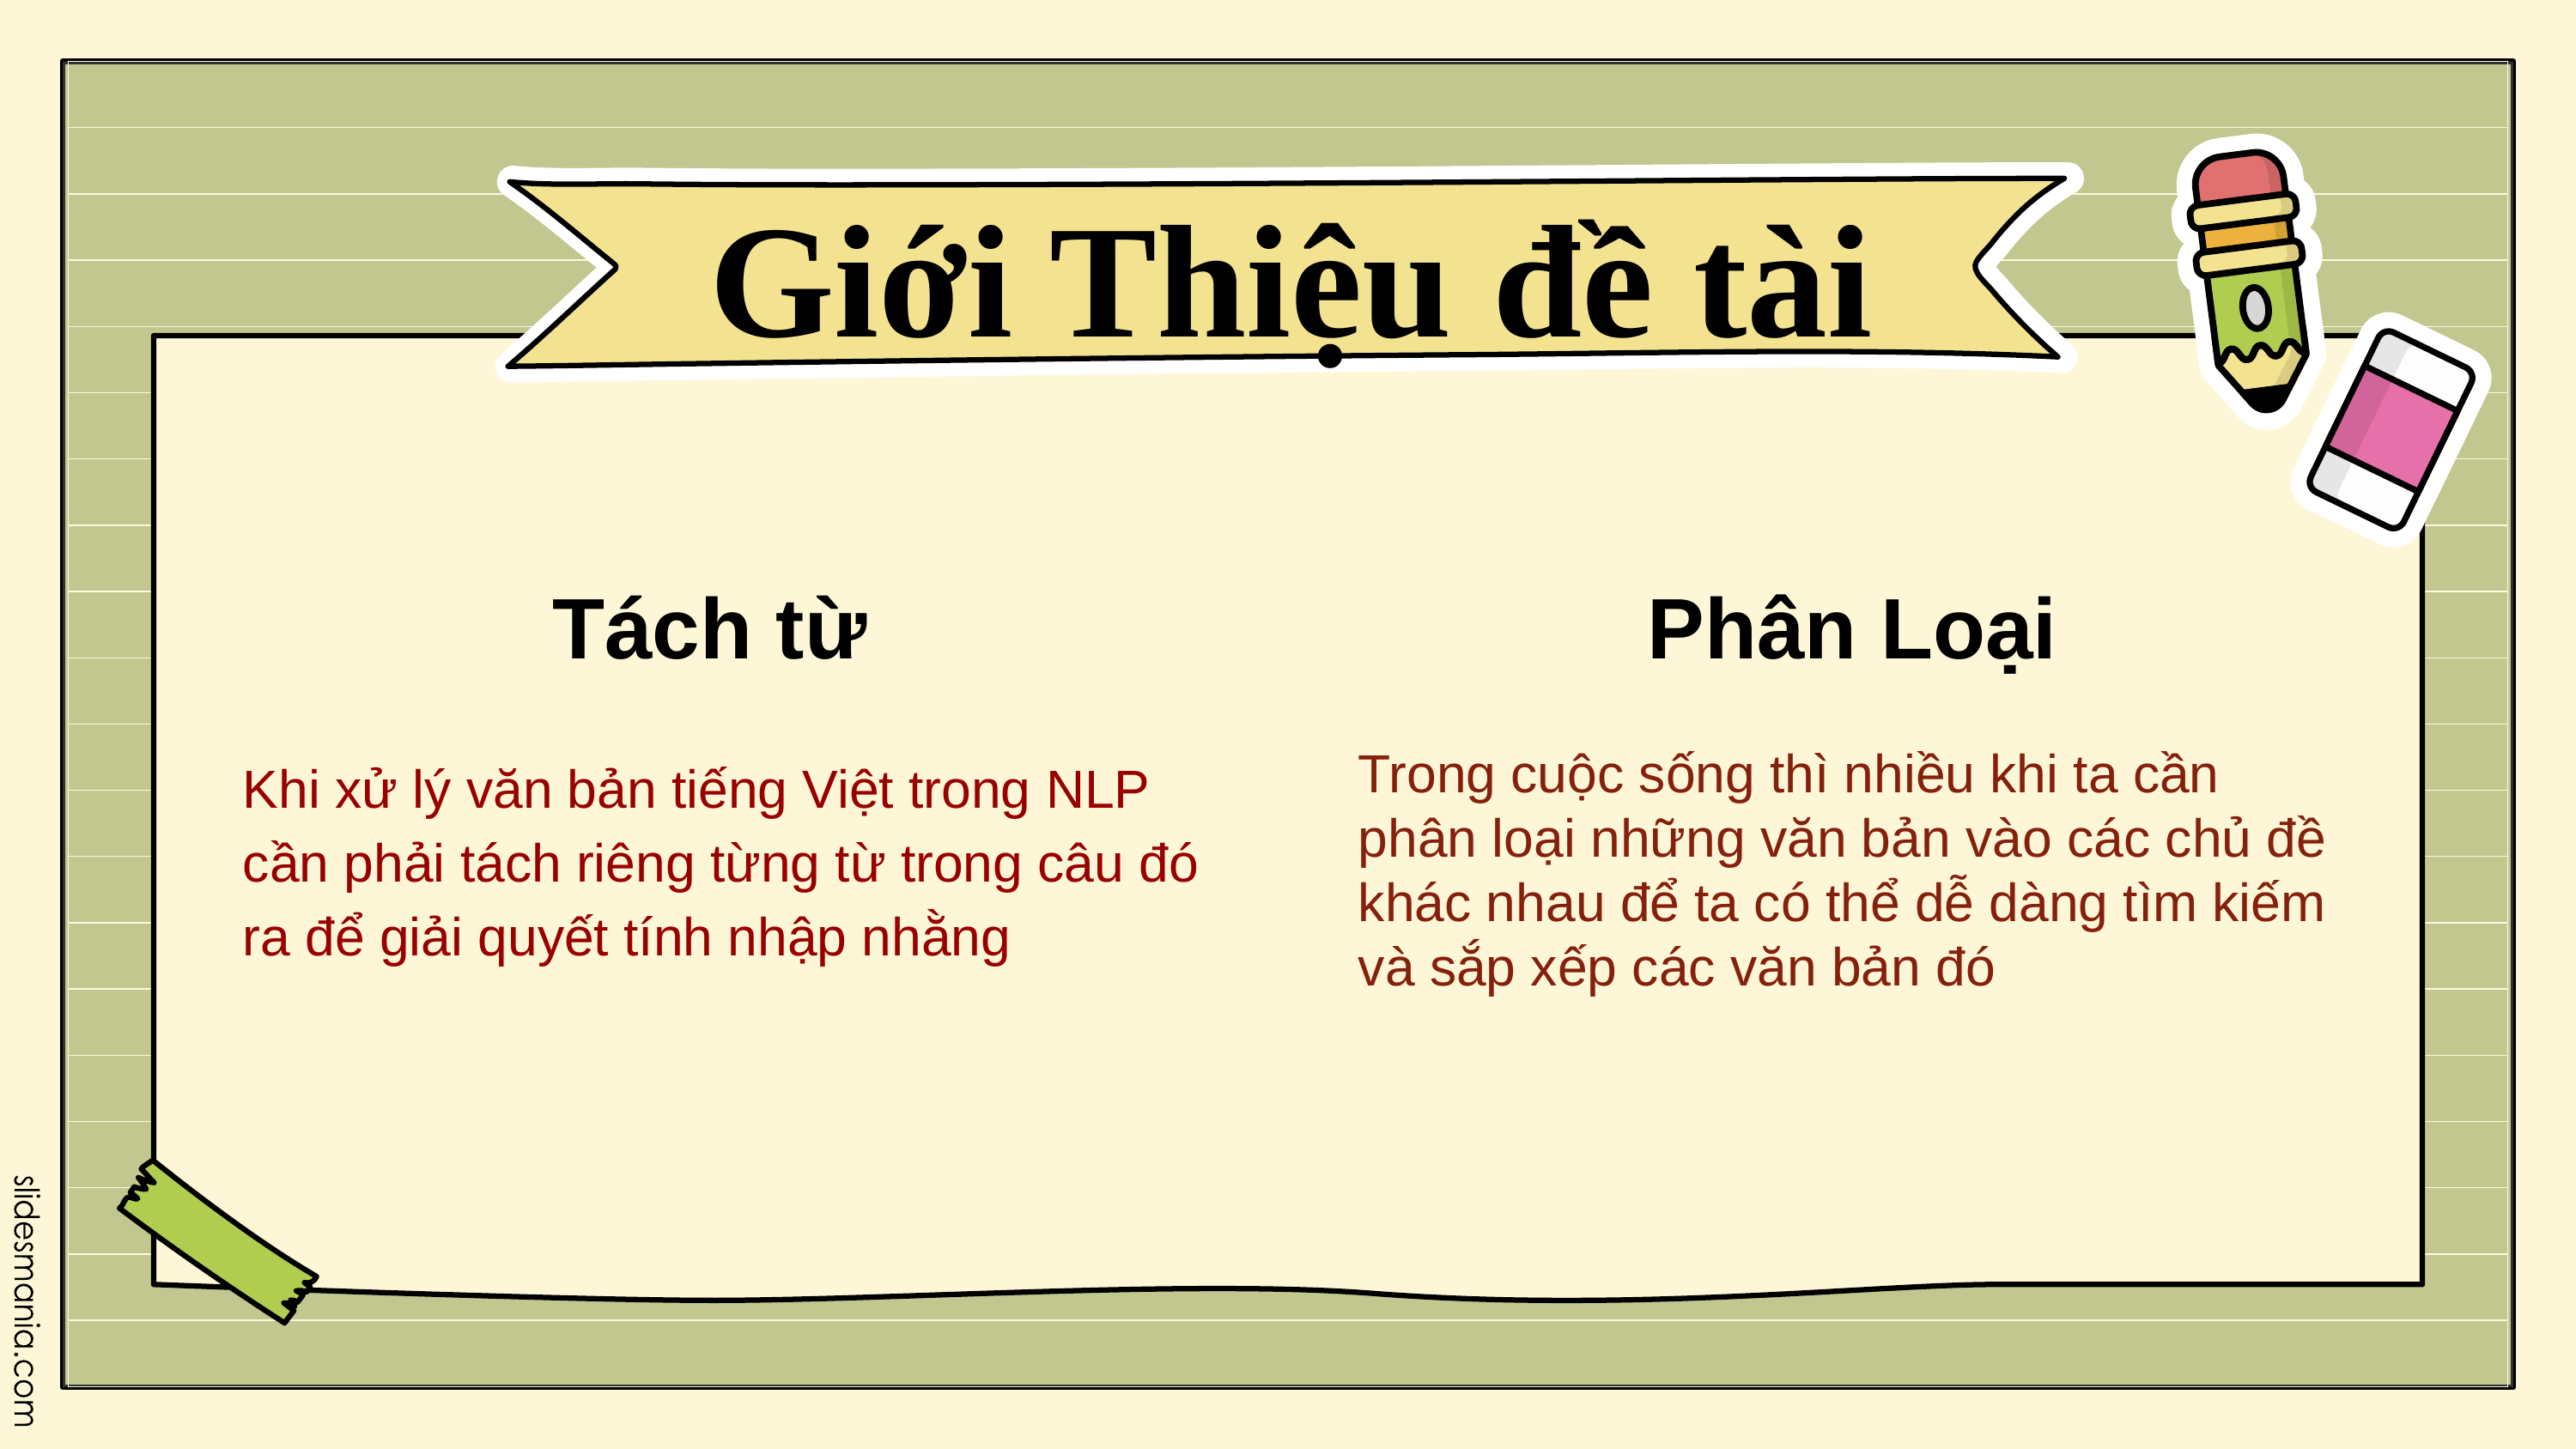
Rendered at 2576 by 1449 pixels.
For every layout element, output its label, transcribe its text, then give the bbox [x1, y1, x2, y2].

text_box Giới Thiệu đề tài [618, 157, 1965, 387]
text_box [1976, 178, 2069, 357]
text_box Phân Loại [1355, 560, 2349, 688]
text_box [1965, 178, 2065, 357]
text_box Khi xử lý văn bản tiếng Việt trong NLP cần phải tách riêng từng từ trong câu đó ra để giải quyết tính nhập nhằng [223, 725, 1251, 985]
text_box Tách từ [213, 560, 1207, 688]
text_box Trong cuộc sống thì nhiều khi ta cần phân loại những văn bản vào các chủ đề khác nhau để ta có thể dễ dàng tìm kiếm và sắp xếp các văn bản đó [1339, 719, 2366, 1125]
text_box [507, 181, 618, 367]
